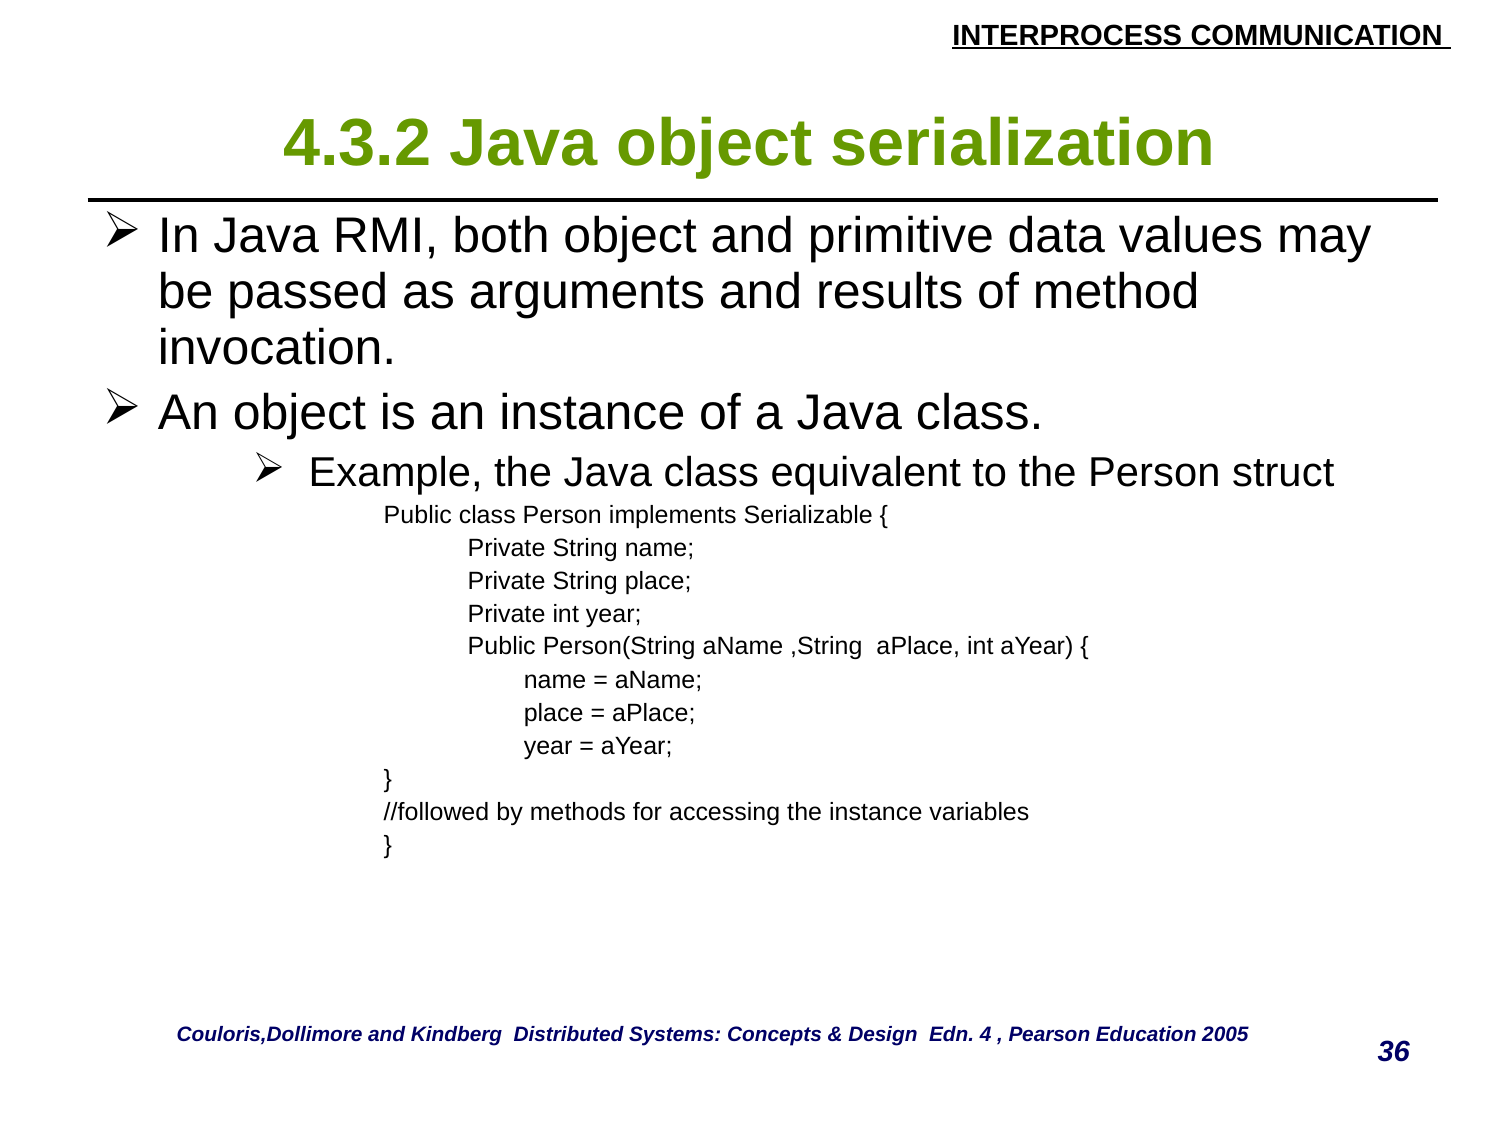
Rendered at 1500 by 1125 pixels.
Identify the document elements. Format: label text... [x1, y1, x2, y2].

table_header In Java RMI, both object and primitive data values may be passed as arguments and results of method invocation. An object is an instance of a Java class. Example, the Java class equivalent to the Person struct Public class Person implements Serializable { Private String name; Private String place; Private int year; Public Person(String aName ,String aPlace, int aYear) { name = aName; place = aPlace; year = aYear; } //followed by methods for accessing the instance variables } [88, 202, 1438, 1013]
text_box Couloris,Dollimore and Kindberg Distributed Systems: Concepts & Design Edn. 4 , Pearson Education 2005 [74, 1012, 1350, 1090]
title 4.3.2 Java object serialization [74, 37, 1426, 241]
slide_number 36 [1074, 1024, 1426, 1103]
